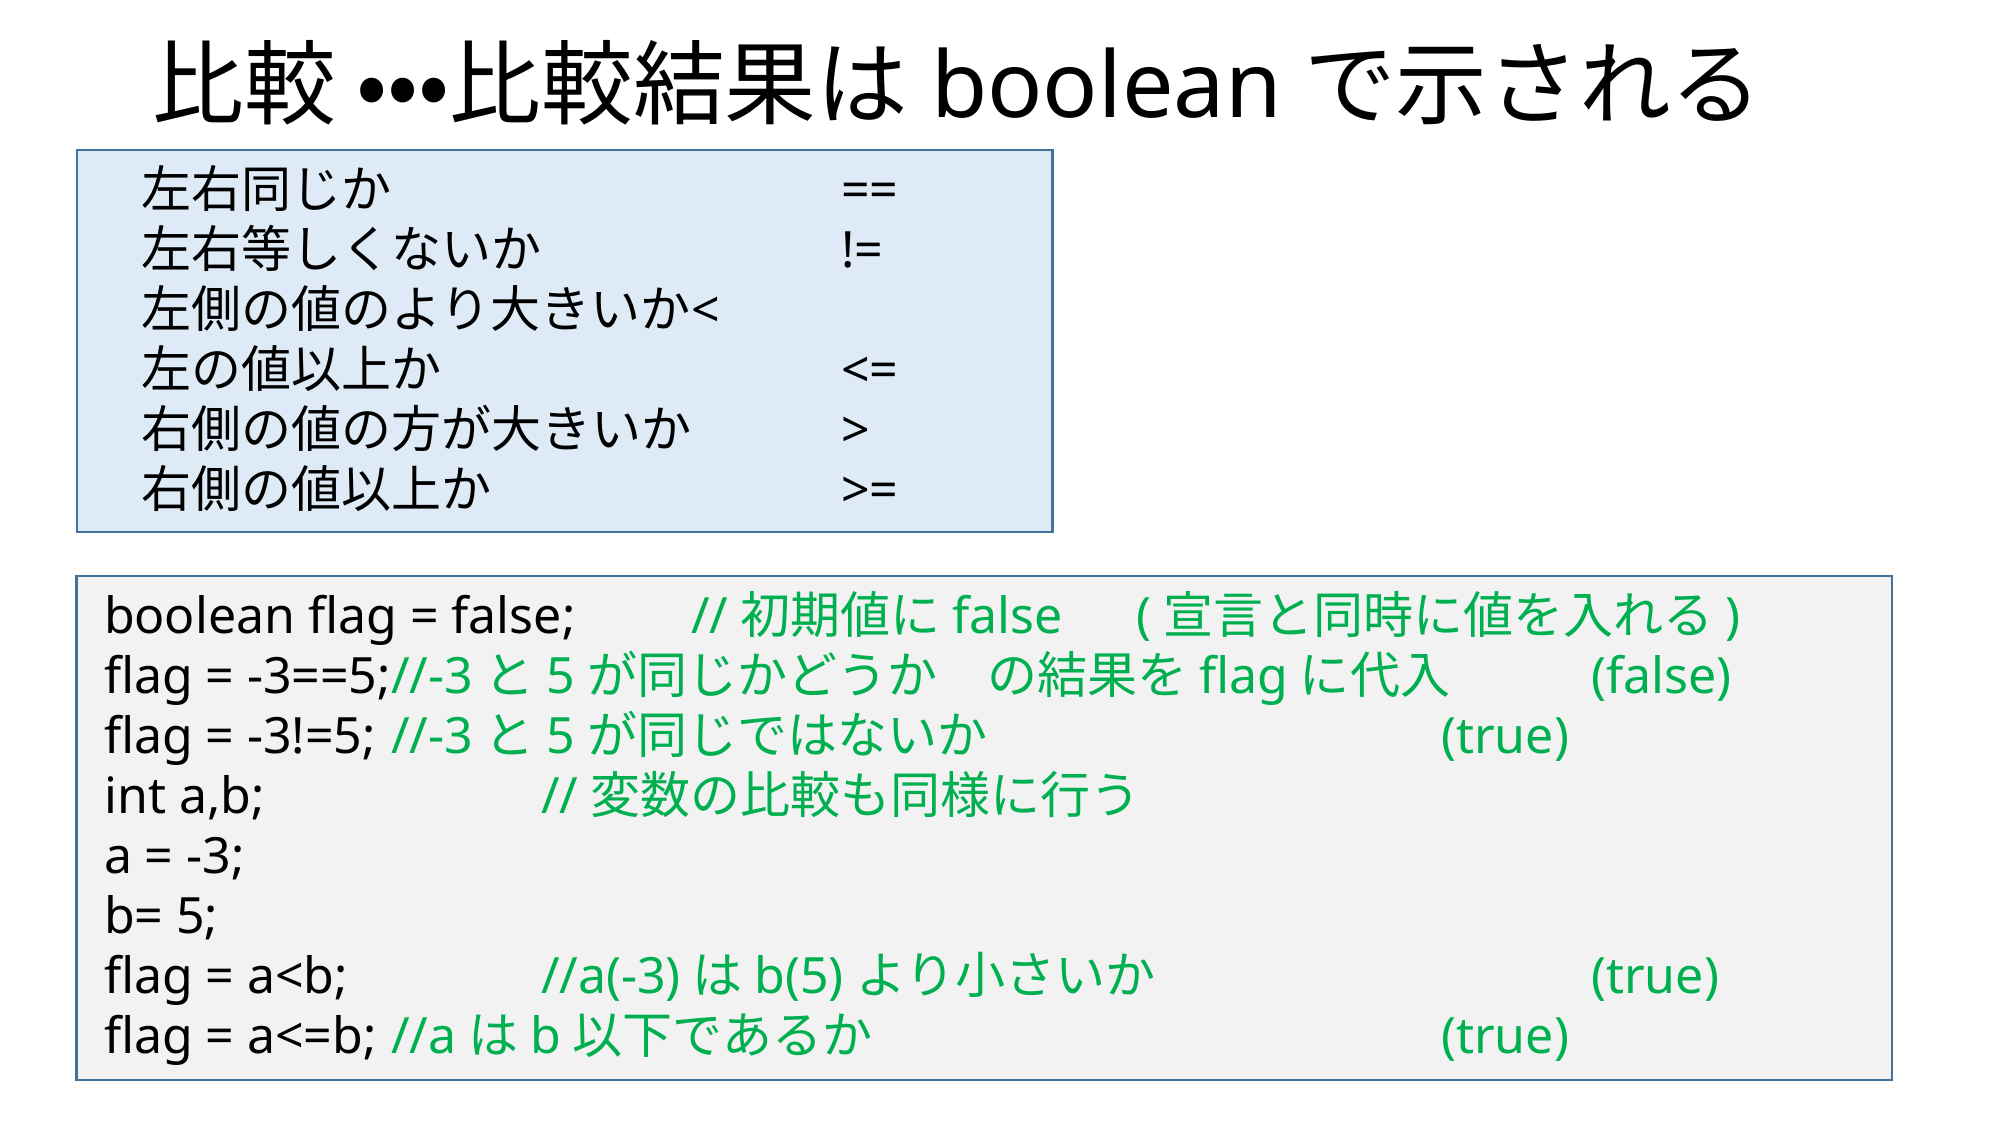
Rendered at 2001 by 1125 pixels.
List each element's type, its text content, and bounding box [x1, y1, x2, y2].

text_box 左右同じか == 左右等しくないか != 左側の値のより大きいか < 左の値以上か <= 右側の値の方が大きいか > 右側の値以上か >= [76, 149, 1054, 533]
title 比較 ・・・比較結果はbooleanで示される [137, 23, 1863, 152]
text_box boolean flag = false; //初期値にfalse (宣言と同時に値を入れる) flag = -3==5; //-3と5が同じかどうか の結果をflagに代入 (false) flag = -3!=5; //-3と5が同じではないか (true) int a,b; //変数の比較も同様に行う a = -3; b= 5; flag = a<b; //a(-3)はb(5)より小さいか (true) flag = a<=b; //aはb以下であるか (true) [75, 575, 1893, 1081]
